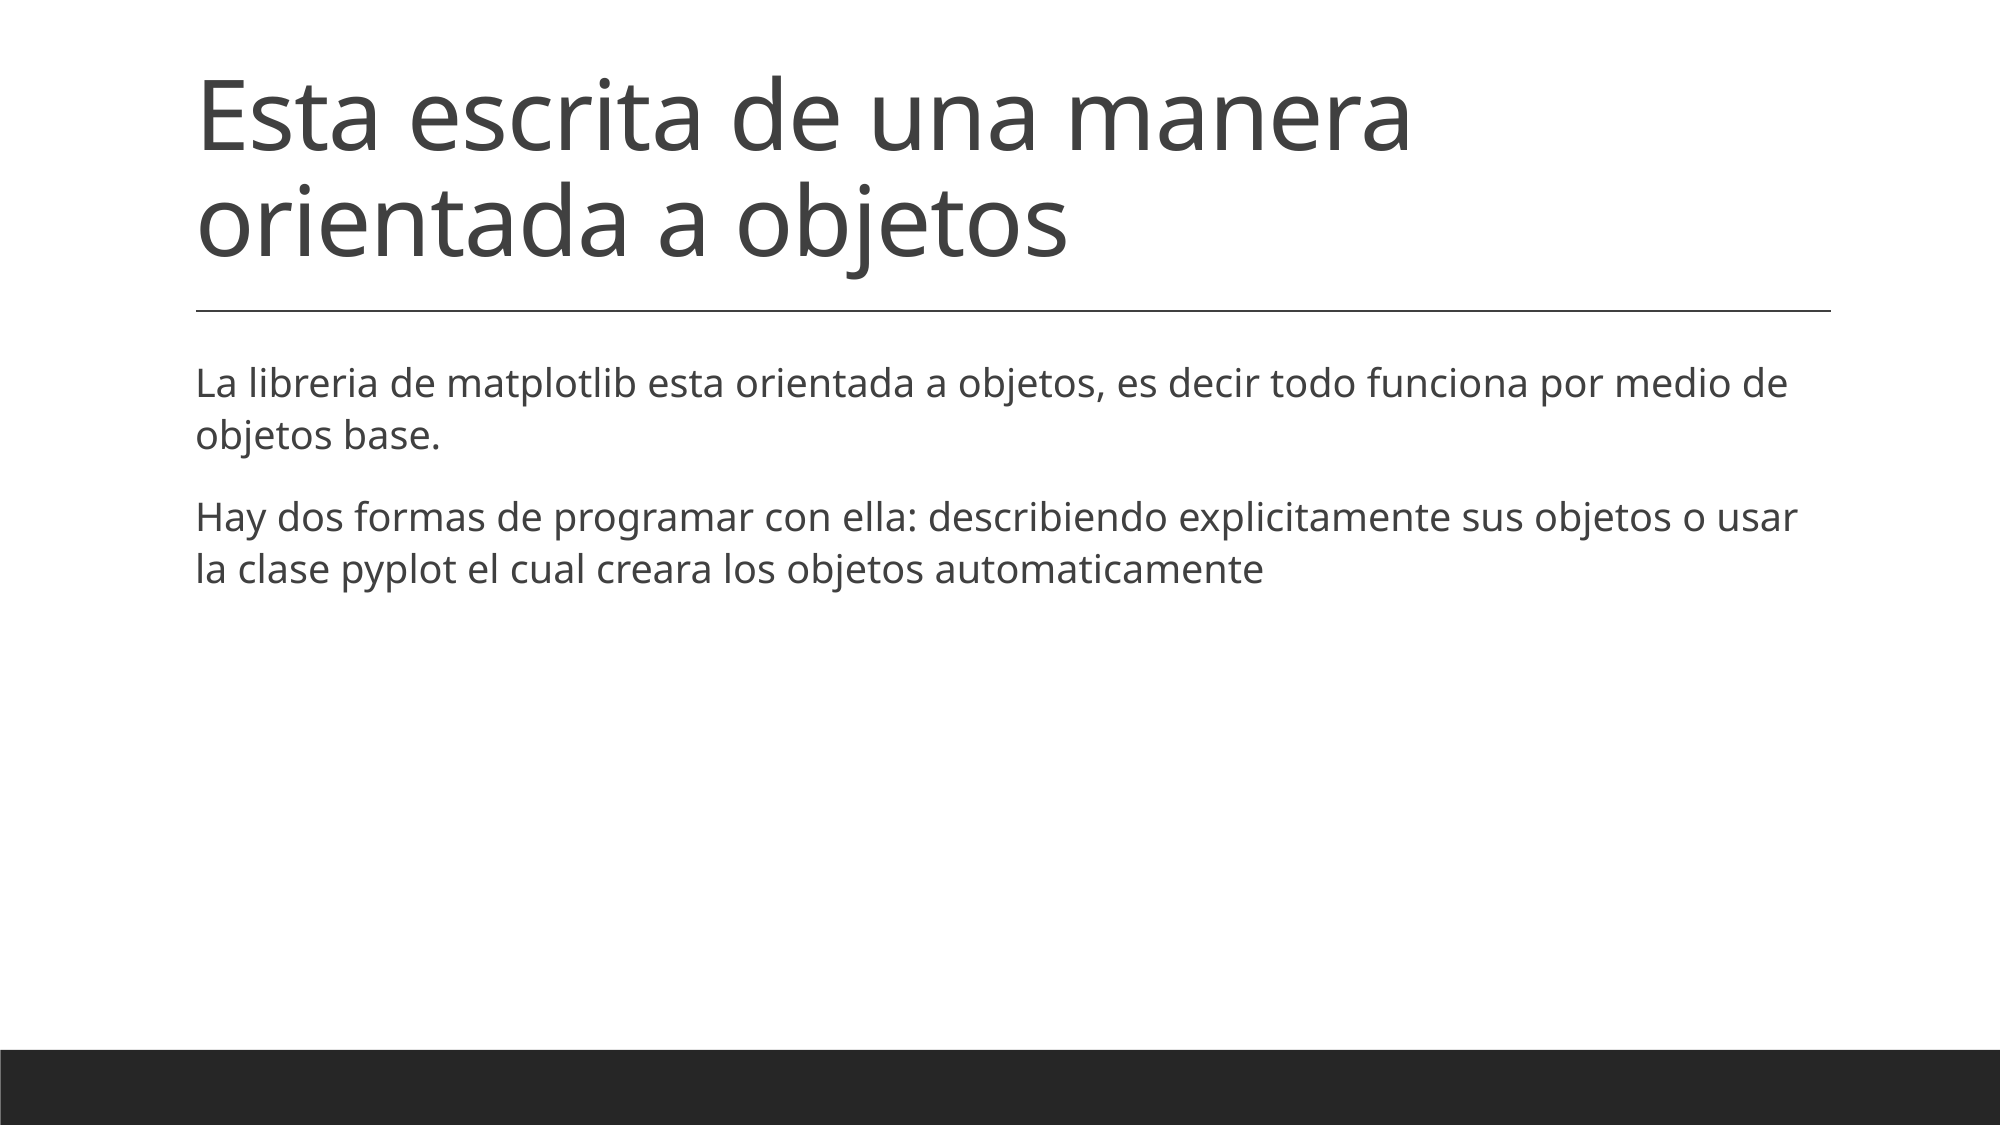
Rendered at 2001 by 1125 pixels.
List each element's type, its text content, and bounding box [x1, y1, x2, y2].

title Esta escrita de una manera orientada a objetos [180, 47, 1830, 285]
list La libreria de matplotlib esta orientada a objetos, es decir todo funciona por medio de objetos base. Hay dos formas de programar con ella: describiendo explicitamente sus objetos o usar la clase pyplot el cual creara los objetos automaticamente [180, 345, 1830, 963]
